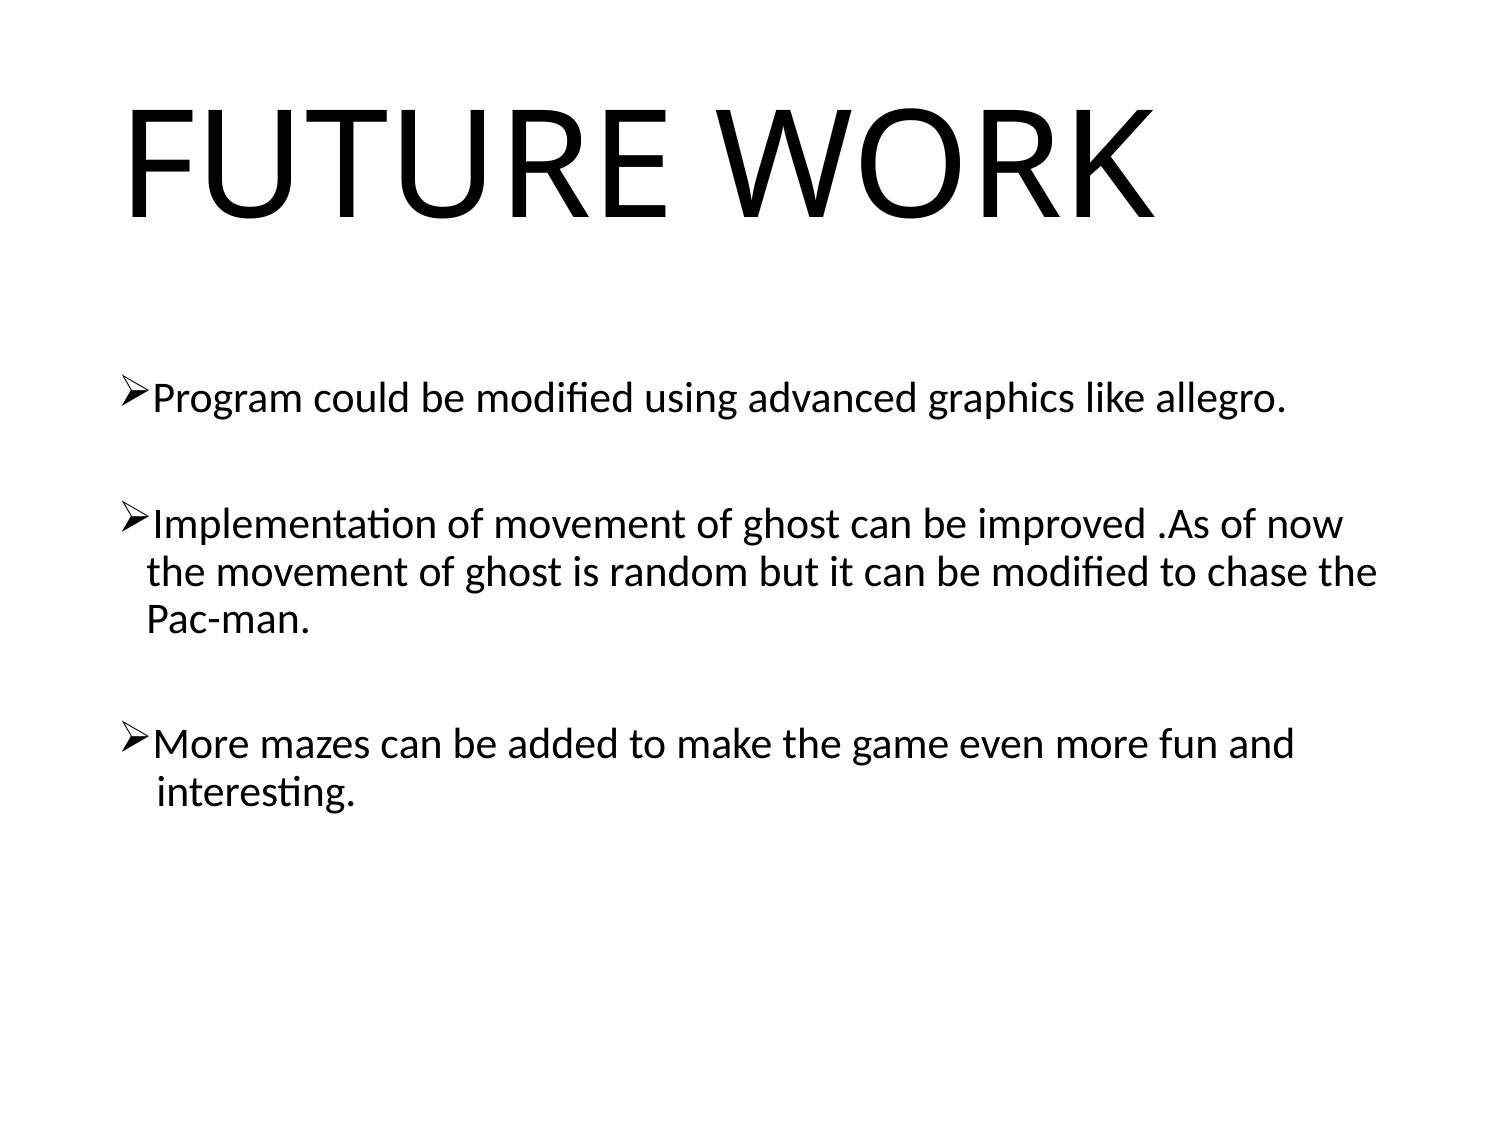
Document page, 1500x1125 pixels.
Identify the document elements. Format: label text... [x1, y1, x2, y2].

title FUTURE WORK [103, 59, 1397, 278]
list Program could be modified using advanced graphics like allegro. Implementation of movement of ghost can be improved .As of now the movement of ghost is random but it can be modified to chase the Pac-man. More mazes can be added to make the game even more fun and interesting. [103, 299, 1397, 1014]
